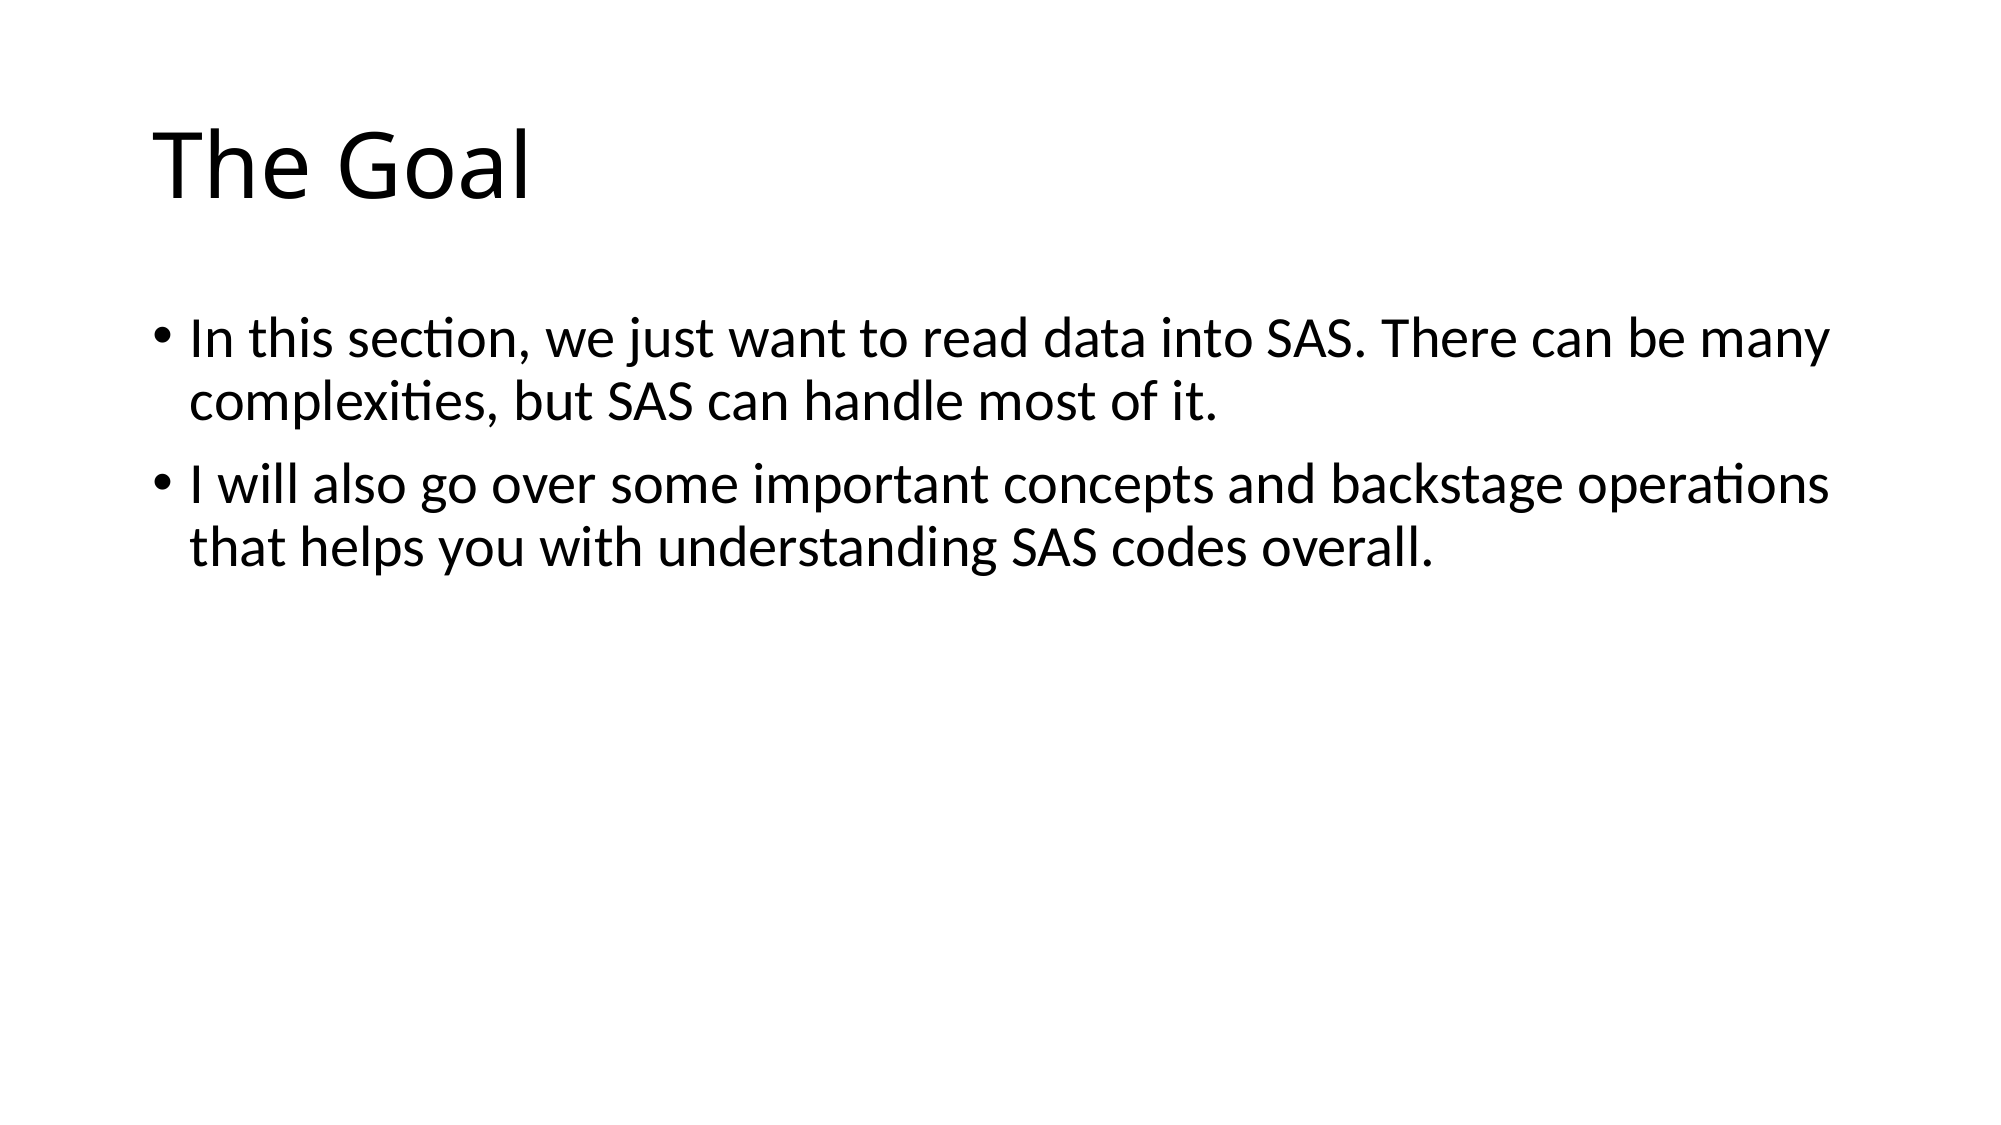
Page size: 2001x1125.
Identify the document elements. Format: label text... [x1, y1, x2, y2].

list In this section, we just want to read data into SAS. There can be many complexities, but SAS can handle most of it. I will also go over some important concepts and backstage operations that helps you with understanding SAS codes overall. [137, 299, 1863, 1014]
title The Goal [137, 59, 1863, 278]
